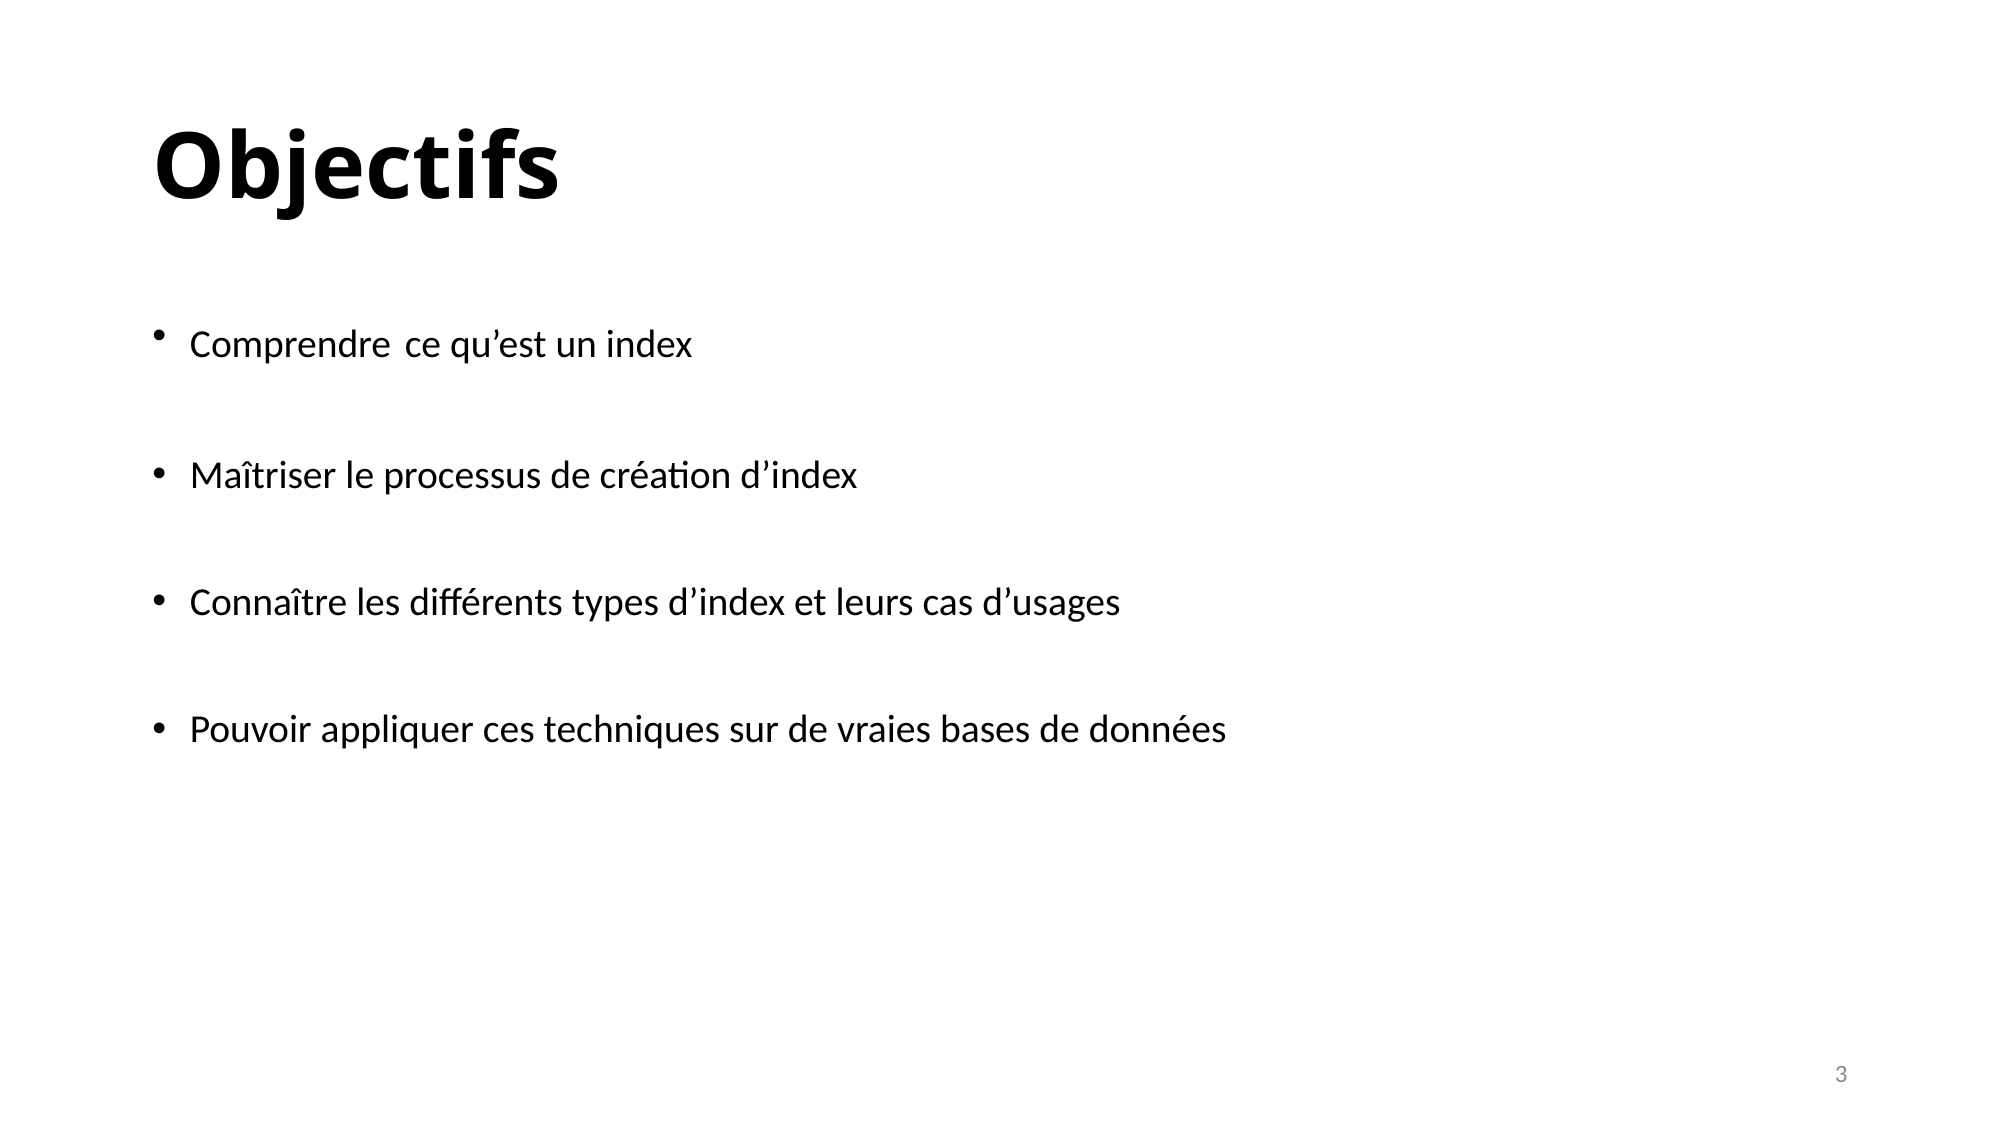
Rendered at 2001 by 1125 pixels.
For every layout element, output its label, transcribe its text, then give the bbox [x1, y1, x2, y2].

title Objectifs [137, 59, 1863, 278]
list Comprendre ce qu’est un index Maîtriser le processus de création d’index Connaître les différents types d’index et leurs cas d’usages Pouvoir appliquer ces techniques sur de vraies bases de données [137, 299, 1863, 1014]
slide_number 3 [1412, 1042, 1863, 1103]
